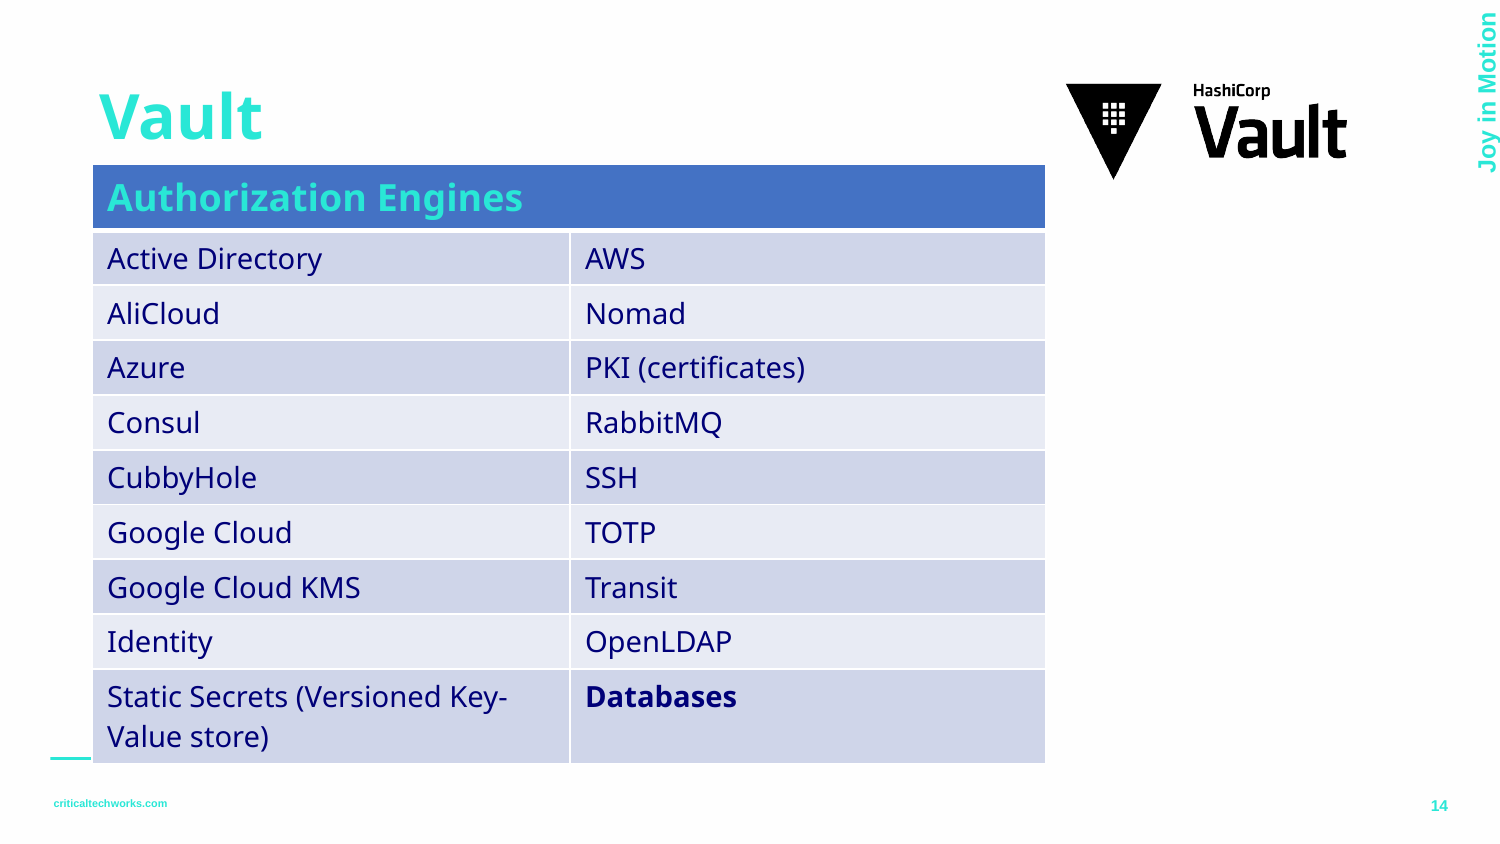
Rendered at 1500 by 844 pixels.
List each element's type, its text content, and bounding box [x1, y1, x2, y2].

list Vault [84, 78, 1033, 182]
table_cell Nomad [571, 286, 1045, 339]
table_header Authorization Engines [93, 165, 1045, 228]
table_cell AWS [571, 233, 1045, 284]
table_cell OpenLDAP [571, 615, 1045, 668]
table_cell SSH [571, 451, 1045, 504]
picture [1033, 51, 1379, 212]
table_cell Databases [571, 670, 1045, 763]
table_cell CubbyHole [93, 451, 569, 504]
table_cell Identity [93, 615, 569, 668]
table_cell RabbitMQ [571, 396, 1045, 449]
table_cell Consul [93, 396, 569, 449]
table_cell PKI (certificates) [571, 341, 1045, 394]
table_cell AliCloud [93, 286, 569, 339]
table_cell Transit [571, 560, 1045, 613]
table_cell Static Secrets (Versioned Key-Value store) [93, 670, 569, 763]
table_cell TOTP [571, 505, 1045, 558]
table_cell Google Cloud KMS [93, 560, 569, 613]
table_cell Active Directory [93, 233, 569, 284]
table_cell Google Cloud [93, 505, 569, 558]
table_cell Azure [93, 341, 569, 394]
